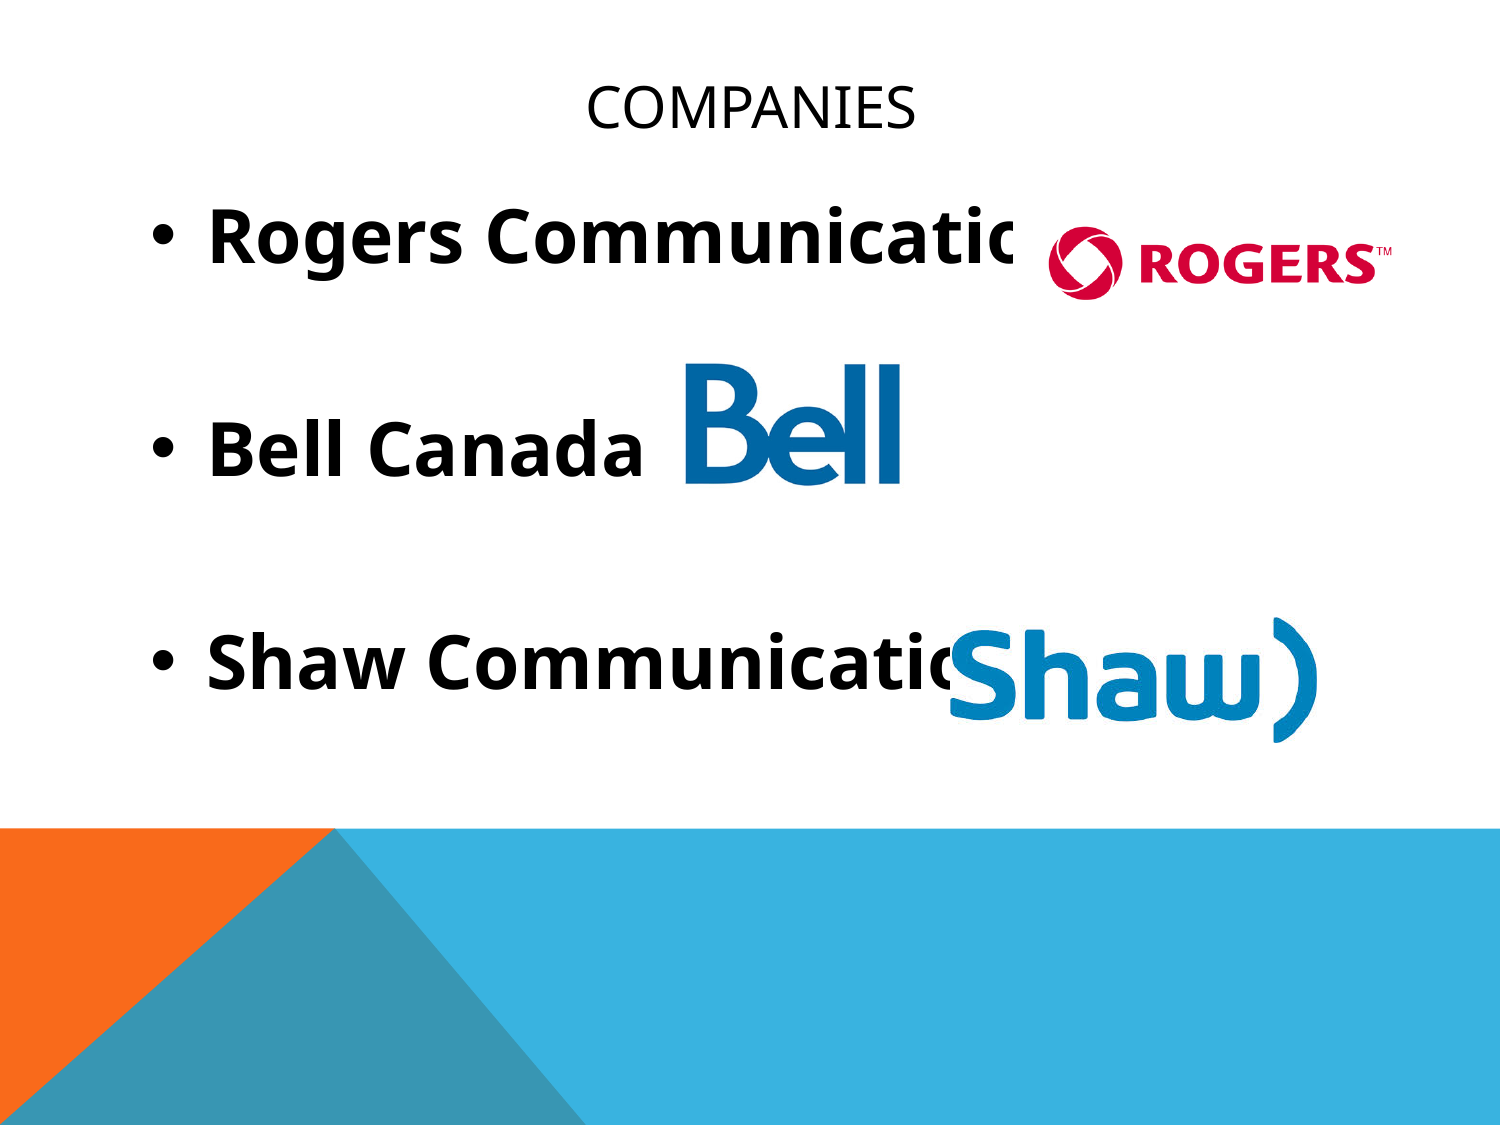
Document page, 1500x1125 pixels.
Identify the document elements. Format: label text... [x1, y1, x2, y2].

picture [1278, 617, 1317, 667]
picture [1281, 695, 1317, 743]
list Rogers Communication Bell Canada Shaw Communications [135, 180, 1369, 768]
picture [1013, 95, 1418, 433]
title Companies [135, 60, 1369, 150]
picture [661, 330, 925, 534]
picture [950, 617, 1299, 743]
